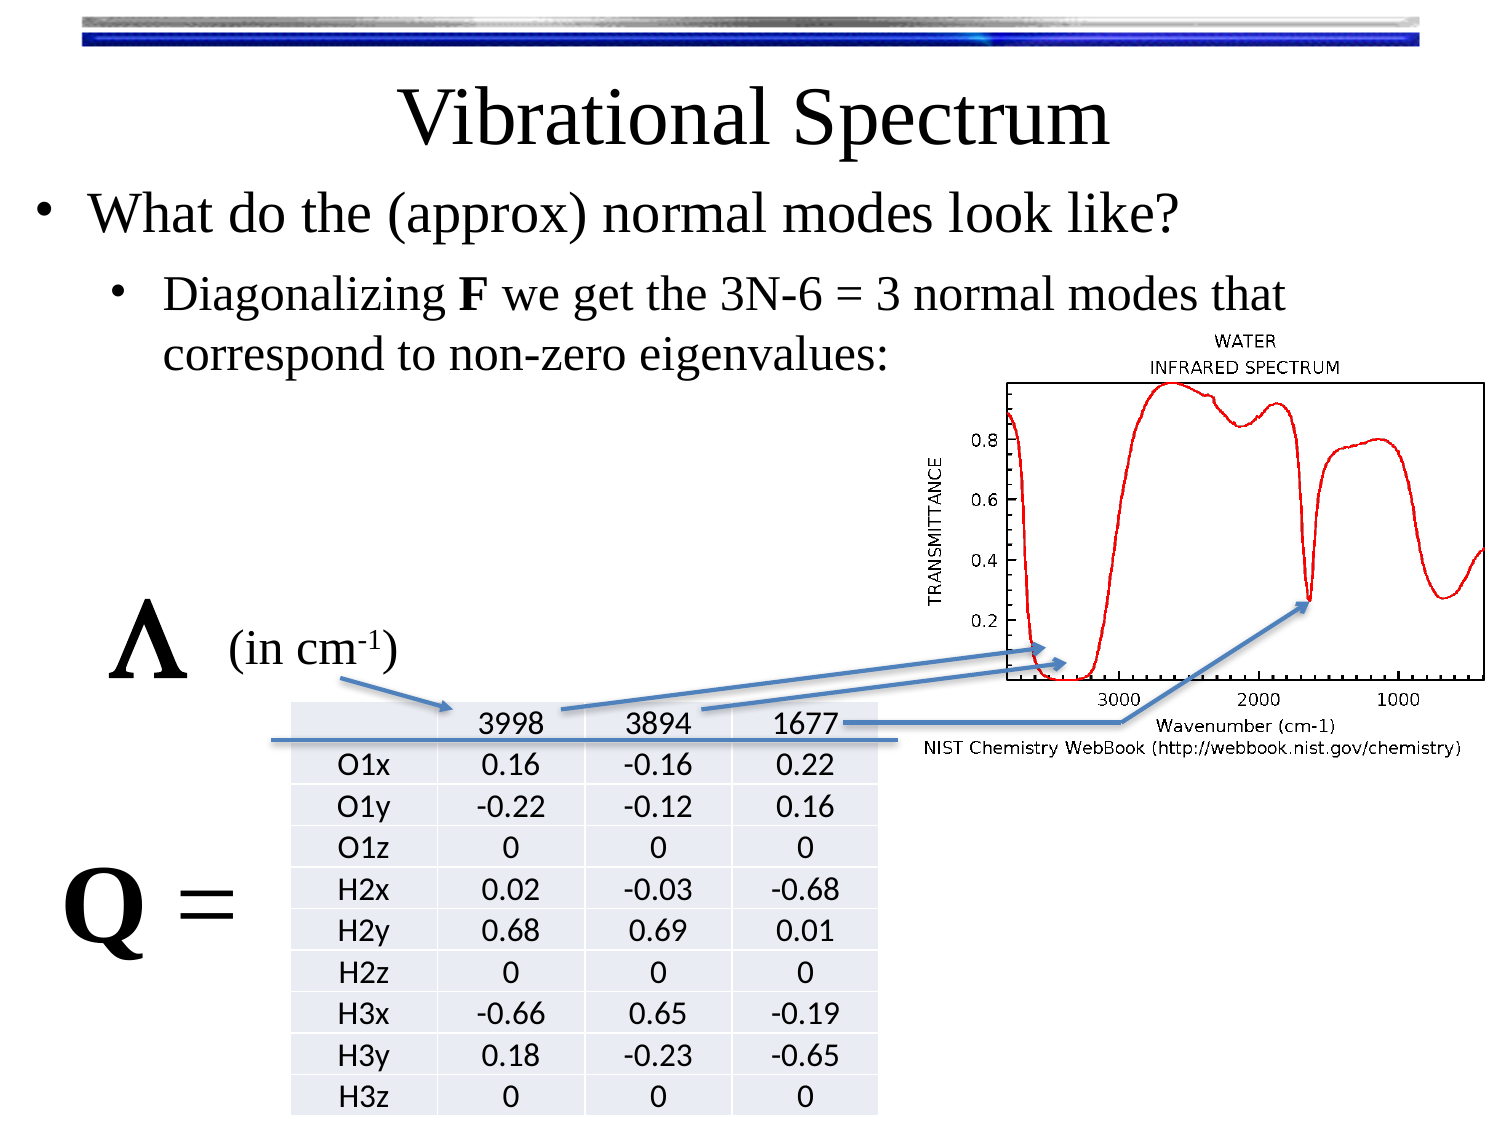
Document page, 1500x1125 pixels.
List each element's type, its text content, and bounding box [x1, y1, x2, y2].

table_cell 0.01 [733, 909, 878, 949]
table_cell -0.66 [438, 992, 584, 1032]
table_cell H3z [291, 1075, 437, 1115]
text_box (in cm-1) [213, 607, 414, 682]
table_cell H2y [291, 909, 437, 949]
table_header 3998 [438, 702, 584, 736]
table_cell H2z [291, 951, 437, 991]
table_cell H3x [291, 992, 437, 1032]
table_cell -0.03 [586, 868, 731, 908]
table_cell 0 [733, 826, 878, 866]
text_box What do the (approx) normal modes look like? Diagonalizing F we get the 3N-6 = 3 normal modes that correspond to non-zero eigenvalues: [16, 173, 1442, 524]
table_cell -0.68 [733, 868, 878, 908]
table_cell O1z [291, 826, 437, 866]
table_cell 0.68 [438, 909, 584, 949]
table_cell 0 [733, 951, 878, 991]
table_header [291, 702, 437, 736]
table_cell 0 [438, 951, 584, 991]
table_cell O1y [291, 785, 437, 825]
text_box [339, 677, 454, 710]
text_box Vibrational Spectrum [17, 19, 1492, 204]
table_cell 0 [586, 1075, 731, 1115]
table_cell -0.12 [586, 785, 731, 825]
text_box L [94, 556, 203, 707]
table_cell -0.22 [438, 785, 584, 825]
table_cell 0.16 [438, 751, 584, 783]
table_cell -0.23 [586, 1034, 731, 1074]
picture [919, 321, 1500, 758]
table_cell 0.69 [586, 909, 731, 949]
table_cell H3y [291, 1034, 437, 1074]
table_header 1677 [733, 719, 878, 736]
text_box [1121, 601, 1310, 723]
table_cell 0.16 [733, 785, 878, 825]
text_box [560, 647, 1047, 710]
table_cell O1x [291, 751, 437, 783]
picture [79, 12, 1426, 52]
table_cell 0 [586, 951, 731, 991]
table_cell 0.18 [438, 1034, 584, 1074]
table_header 3894 [586, 718, 731, 736]
table_cell H2x [291, 868, 437, 908]
table_cell 0 [586, 826, 731, 866]
table_cell 0.65 [586, 992, 731, 1032]
text_box Q = [45, 822, 255, 973]
table_cell -0.19 [733, 992, 878, 1032]
table_cell -0.65 [733, 1034, 878, 1074]
table_cell 0 [438, 1075, 584, 1115]
table_cell 0 [438, 826, 584, 866]
table_cell 0.02 [438, 868, 584, 908]
table_cell 0.22 [733, 751, 878, 783]
table_cell -0.16 [586, 751, 731, 783]
table_cell 0 [733, 1075, 878, 1115]
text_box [701, 662, 1068, 710]
